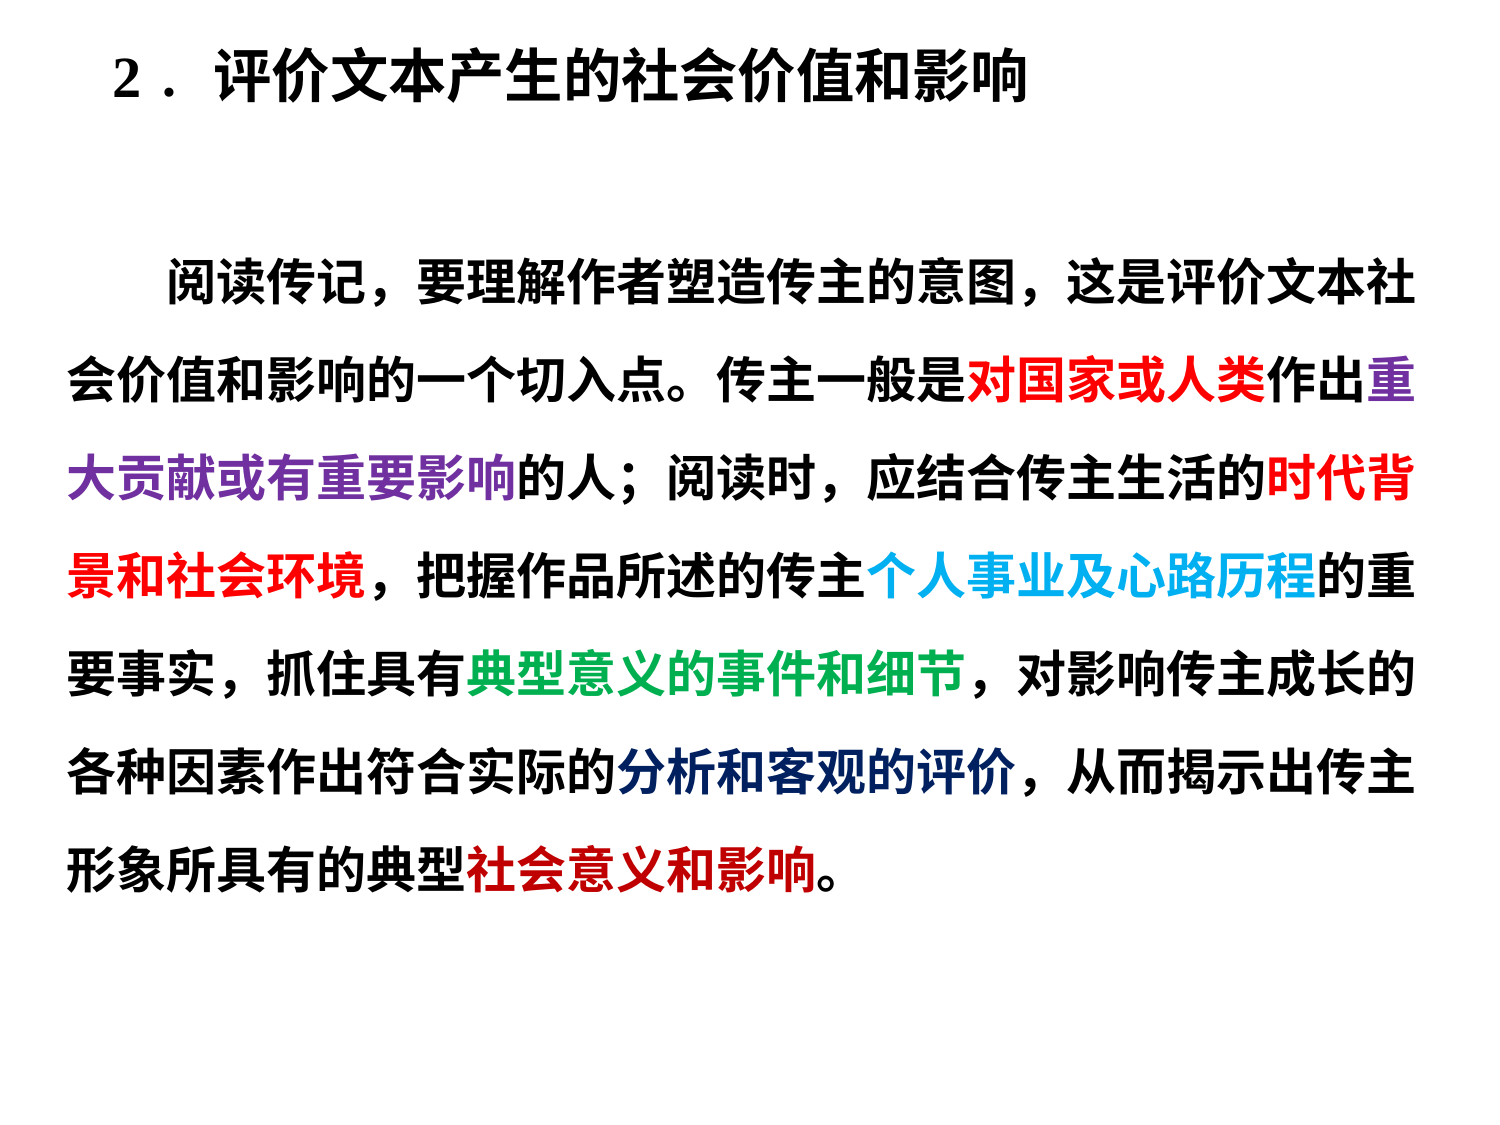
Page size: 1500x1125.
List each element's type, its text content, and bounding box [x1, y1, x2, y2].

text_box 2．评价文本产生的社会价值和影响 [112, 54, 1029, 109]
text_box 阅读传记，要理解作者塑造传主的意图，这是评价文本社 会价值和影响的一个切入点。传主一般是对国家或人类作出重 大贡献或有重要影响的人；阅读时，应结合传主生活的时代背 景和社会环境，把握作品所述的传主个人事业及心路历程的重 要事实，抓住具有典型意义的事件和细节，对影响传主成长的 各种因素作出符合实际的分析和客观的评价，从而揭示出传主 形象所具有的典型社会意义和影响。 [66, 259, 1417, 899]
